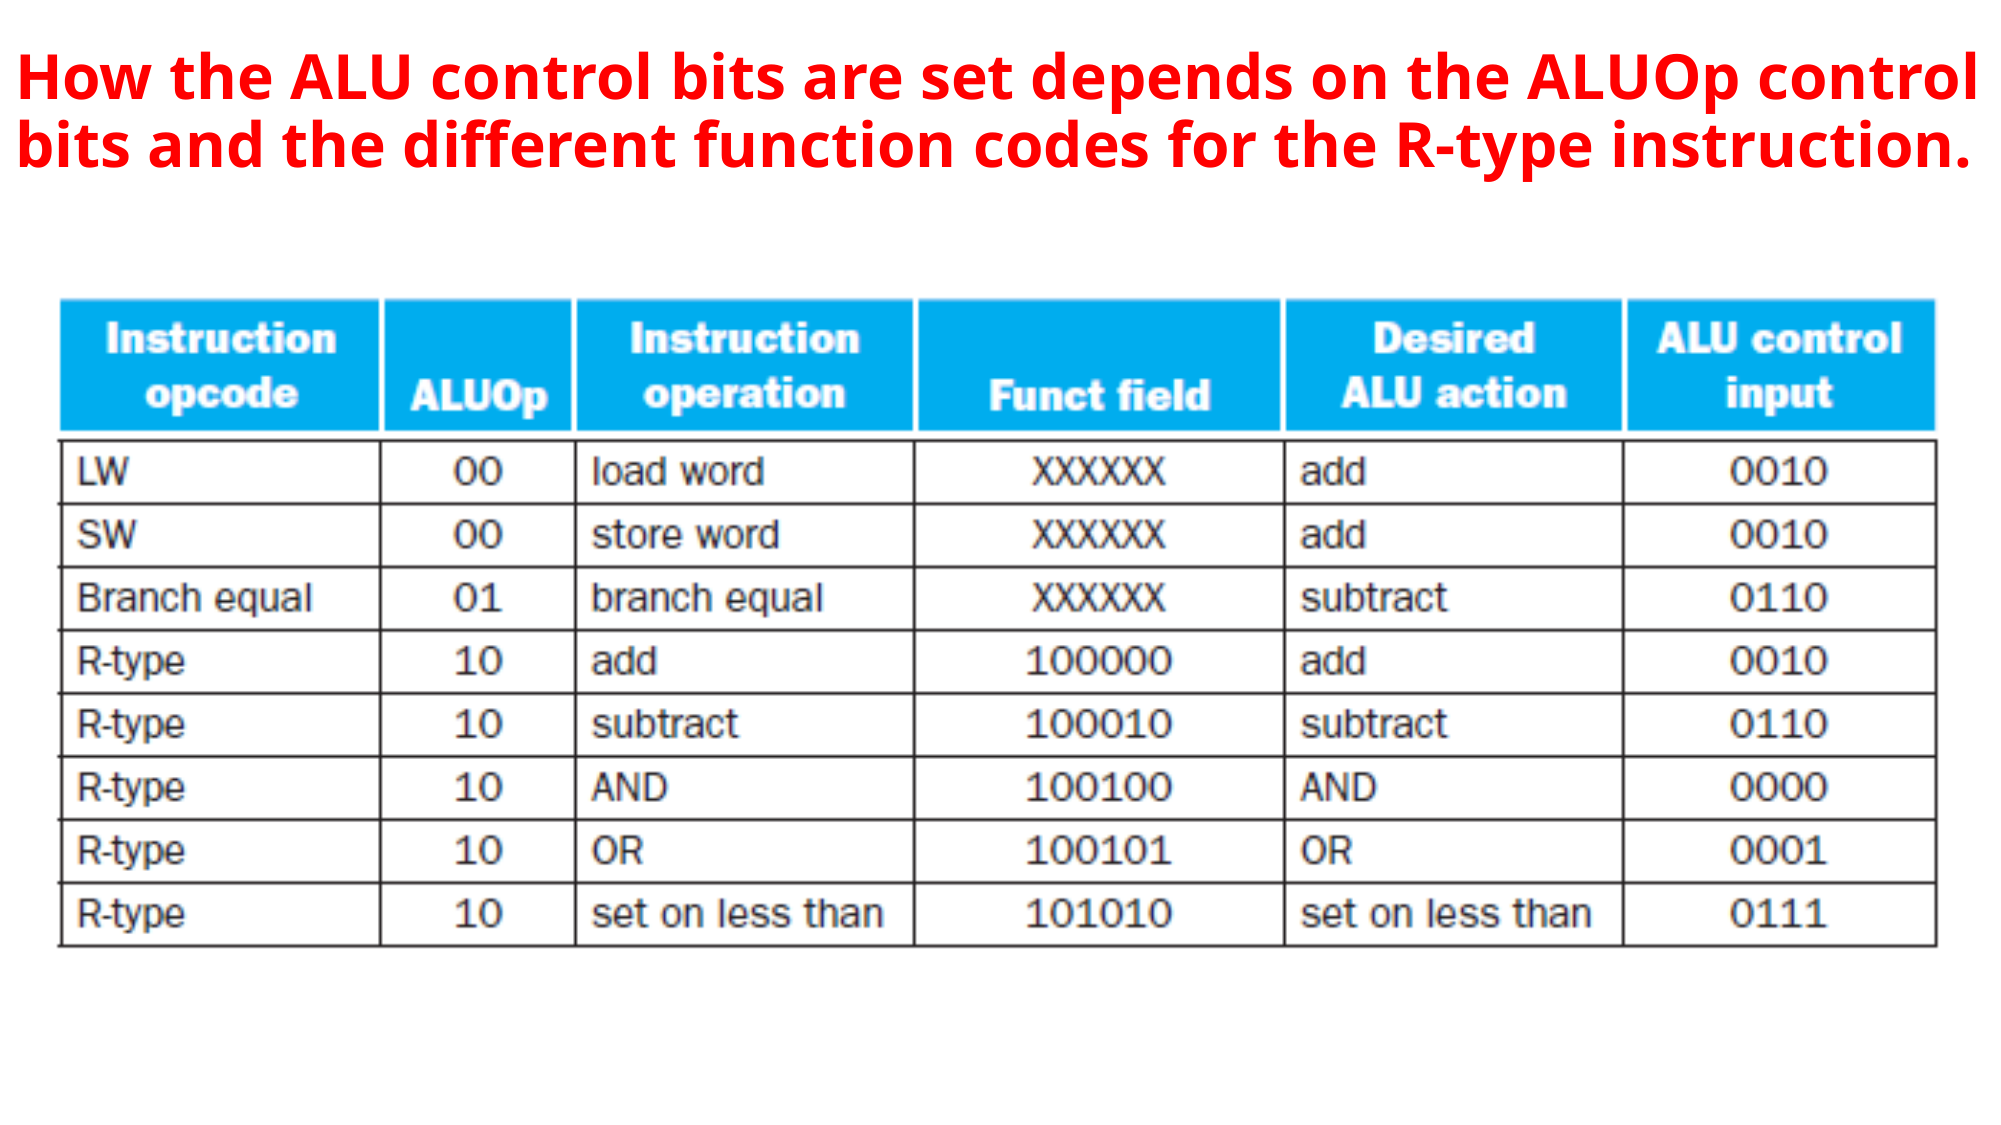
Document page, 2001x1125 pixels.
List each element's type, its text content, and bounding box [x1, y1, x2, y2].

picture [44, 288, 1947, 954]
title How the ALU control bits are set depends on the ALUOp control bits and the different function codes for the R-type instruction. [0, 4, 2000, 222]
